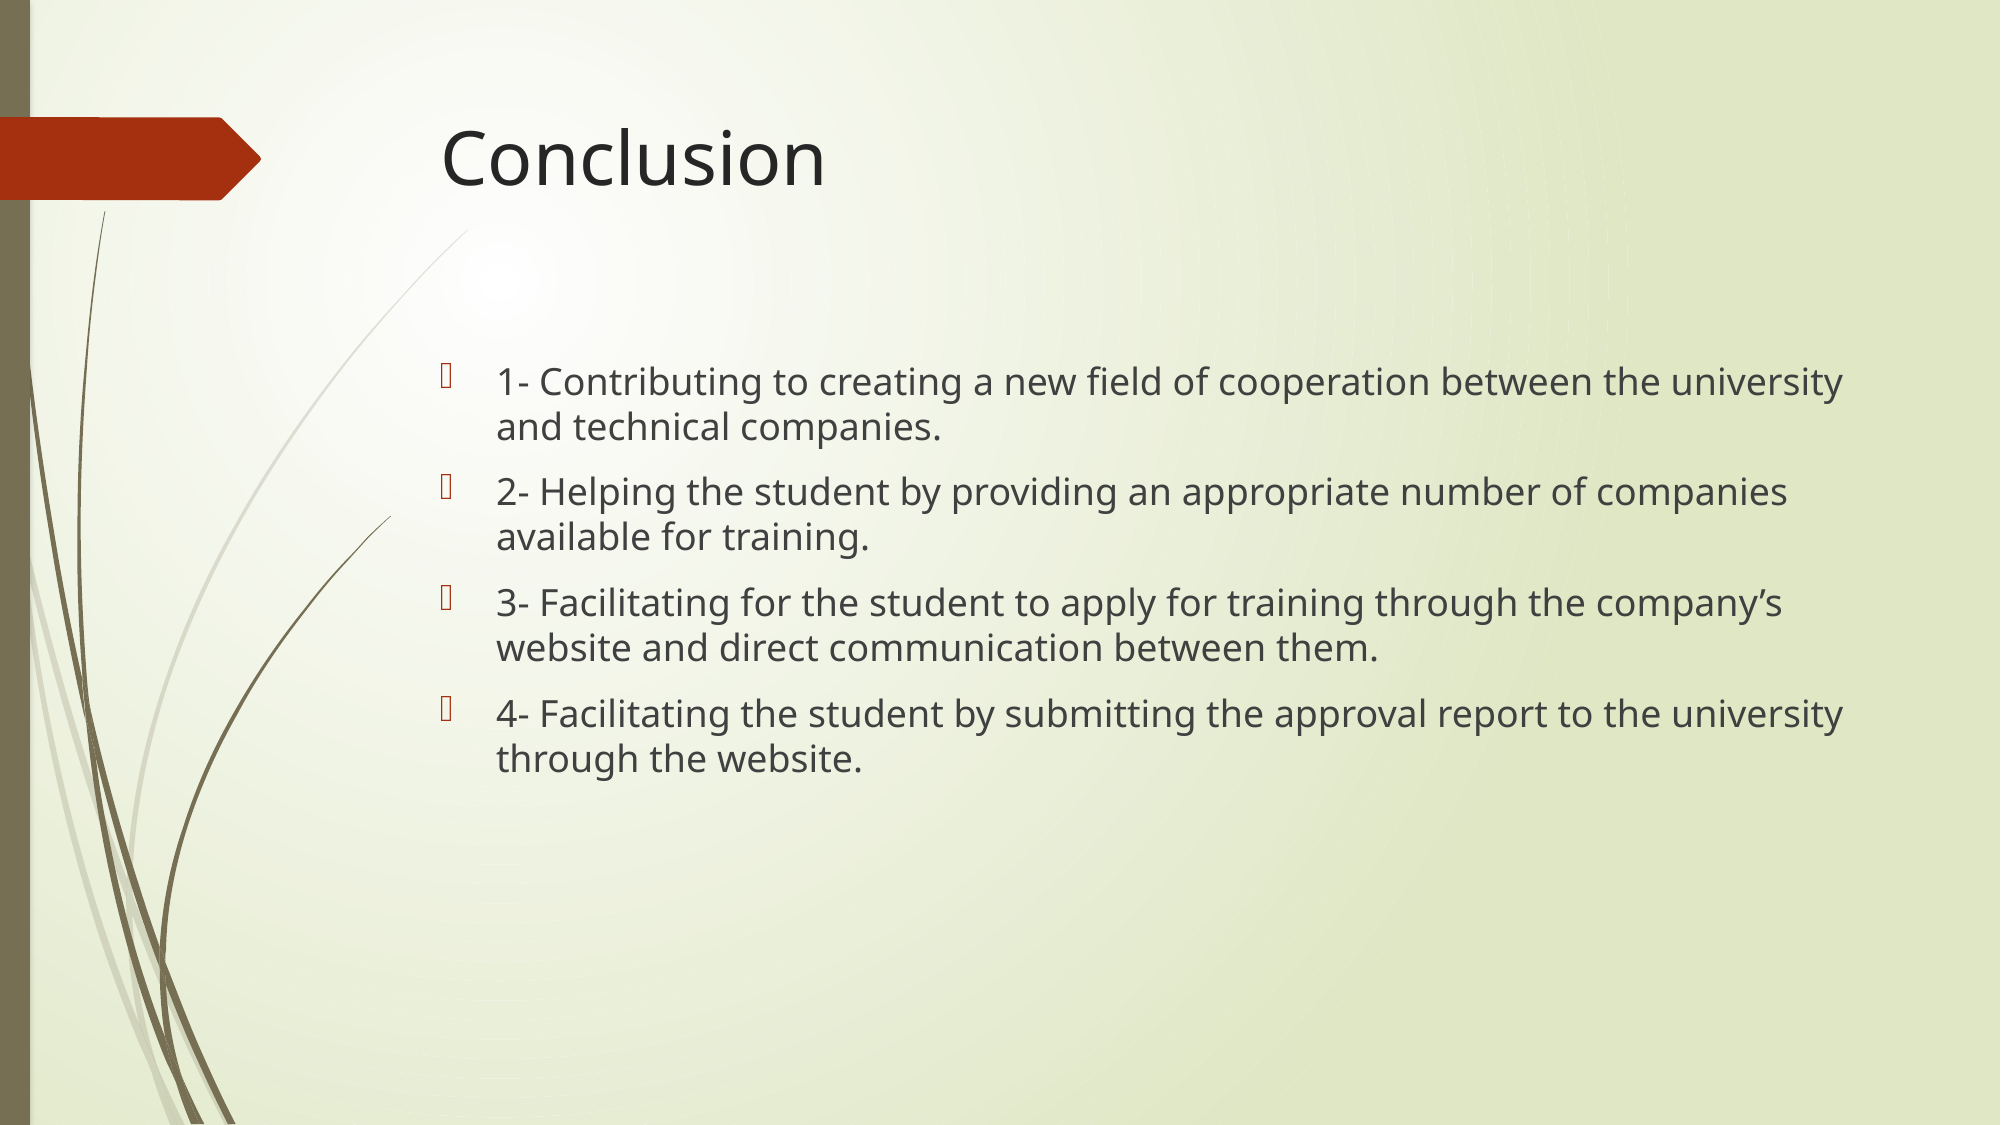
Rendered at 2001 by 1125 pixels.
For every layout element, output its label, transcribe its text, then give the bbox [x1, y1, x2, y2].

title Conclusion [425, 102, 1888, 313]
list 1- Contributing to creating a new field of cooperation between the university and technical companies. 2- Helping the student by providing an appropriate number of companies available for training. 3- Facilitating for the student to apply for training through the company’s website and direct communication between them. 4- Facilitating the student by submitting the approval report to the university through the website. [424, 350, 1888, 970]
